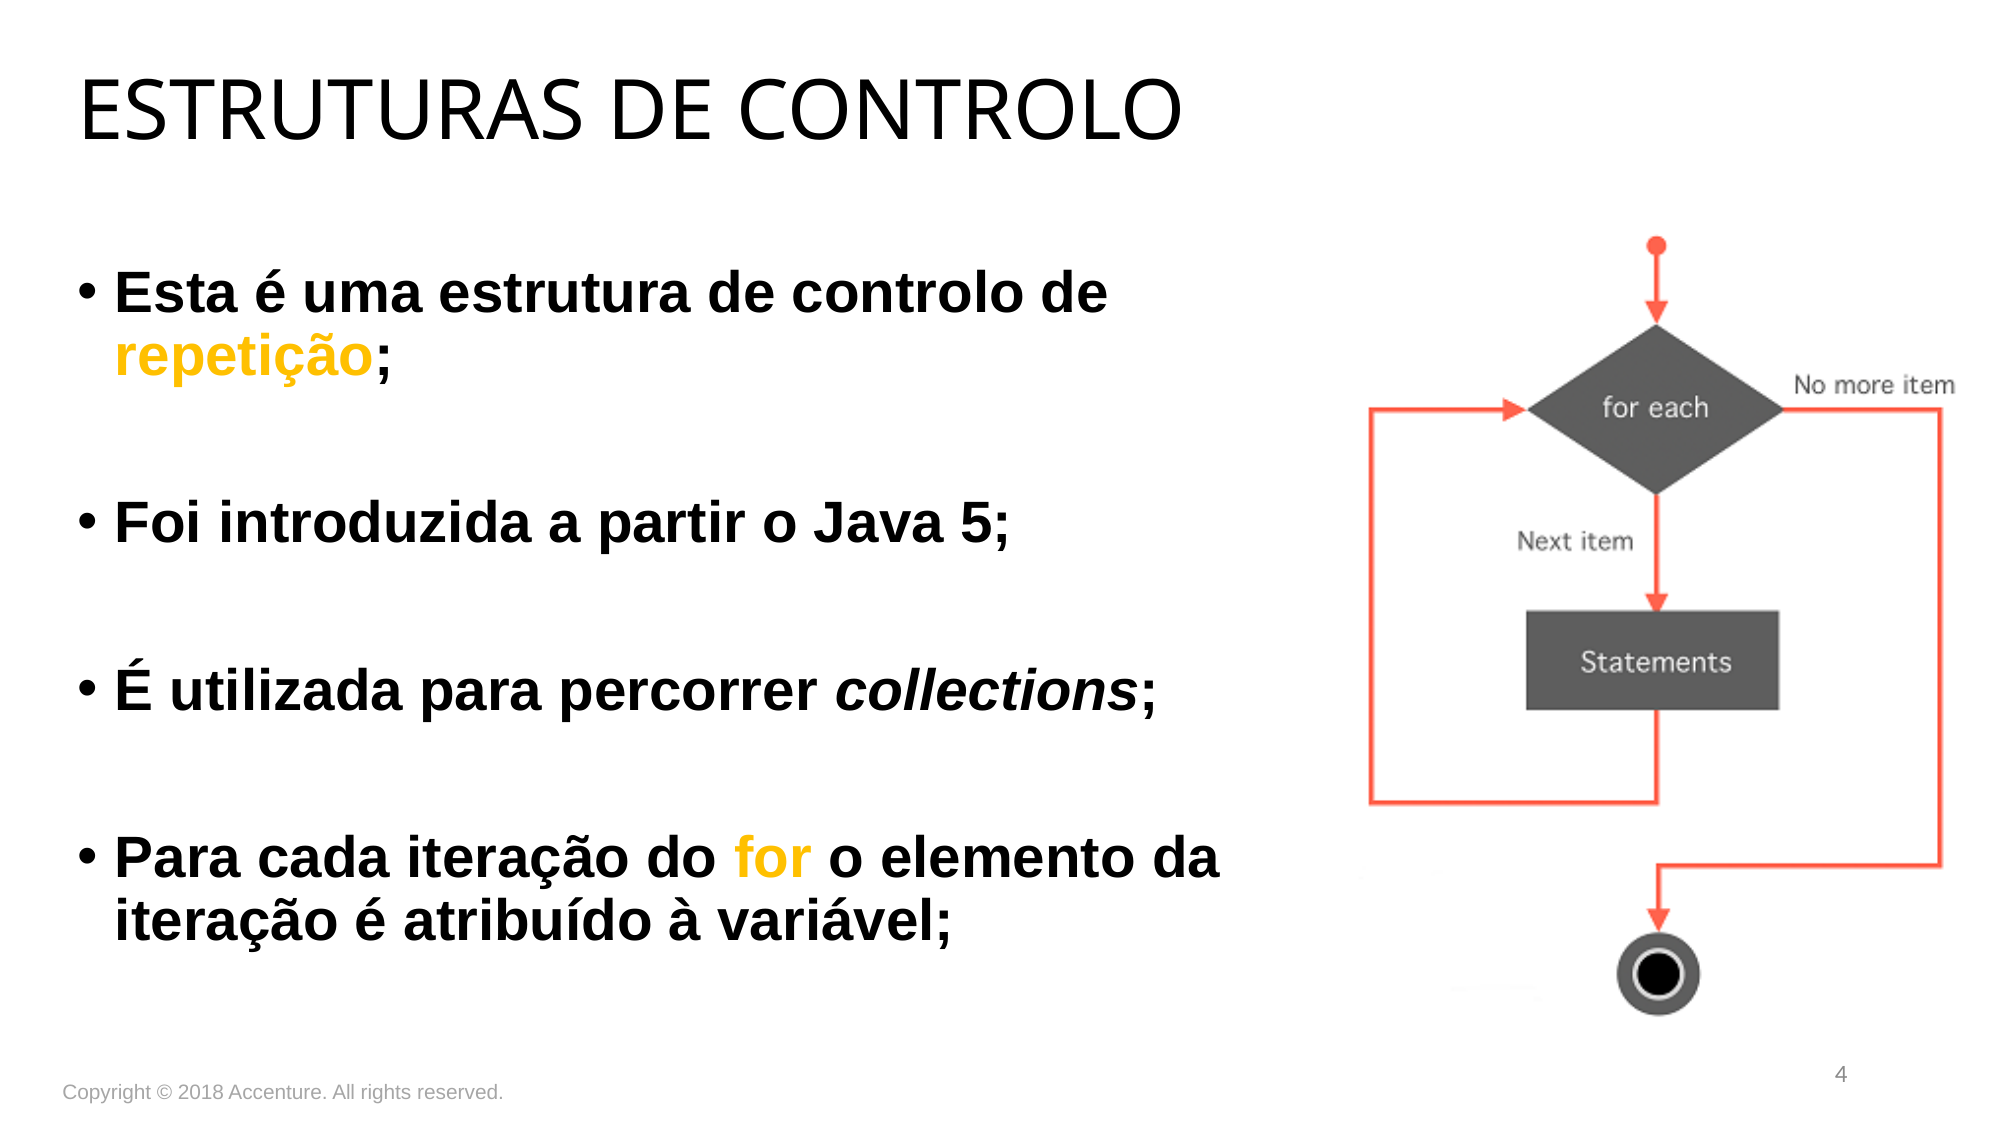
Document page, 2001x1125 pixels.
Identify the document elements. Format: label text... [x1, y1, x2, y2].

text_box ESTRUTURAS DE CONTROLO [62, 59, 1863, 278]
picture [1328, 231, 1997, 1021]
text_box Copyright © 2018 Accenture. All rights reserved. [62, 1069, 1000, 1104]
list Esta é uma estrutura de controlo de repetição; Foi introduzida a partir o Java 5; É utilizada para percorrer collections; Para cada iteração do for o elemento da iteração é atribuído à variável; [62, 278, 1329, 1066]
slide_number 4 [1412, 1042, 1863, 1103]
